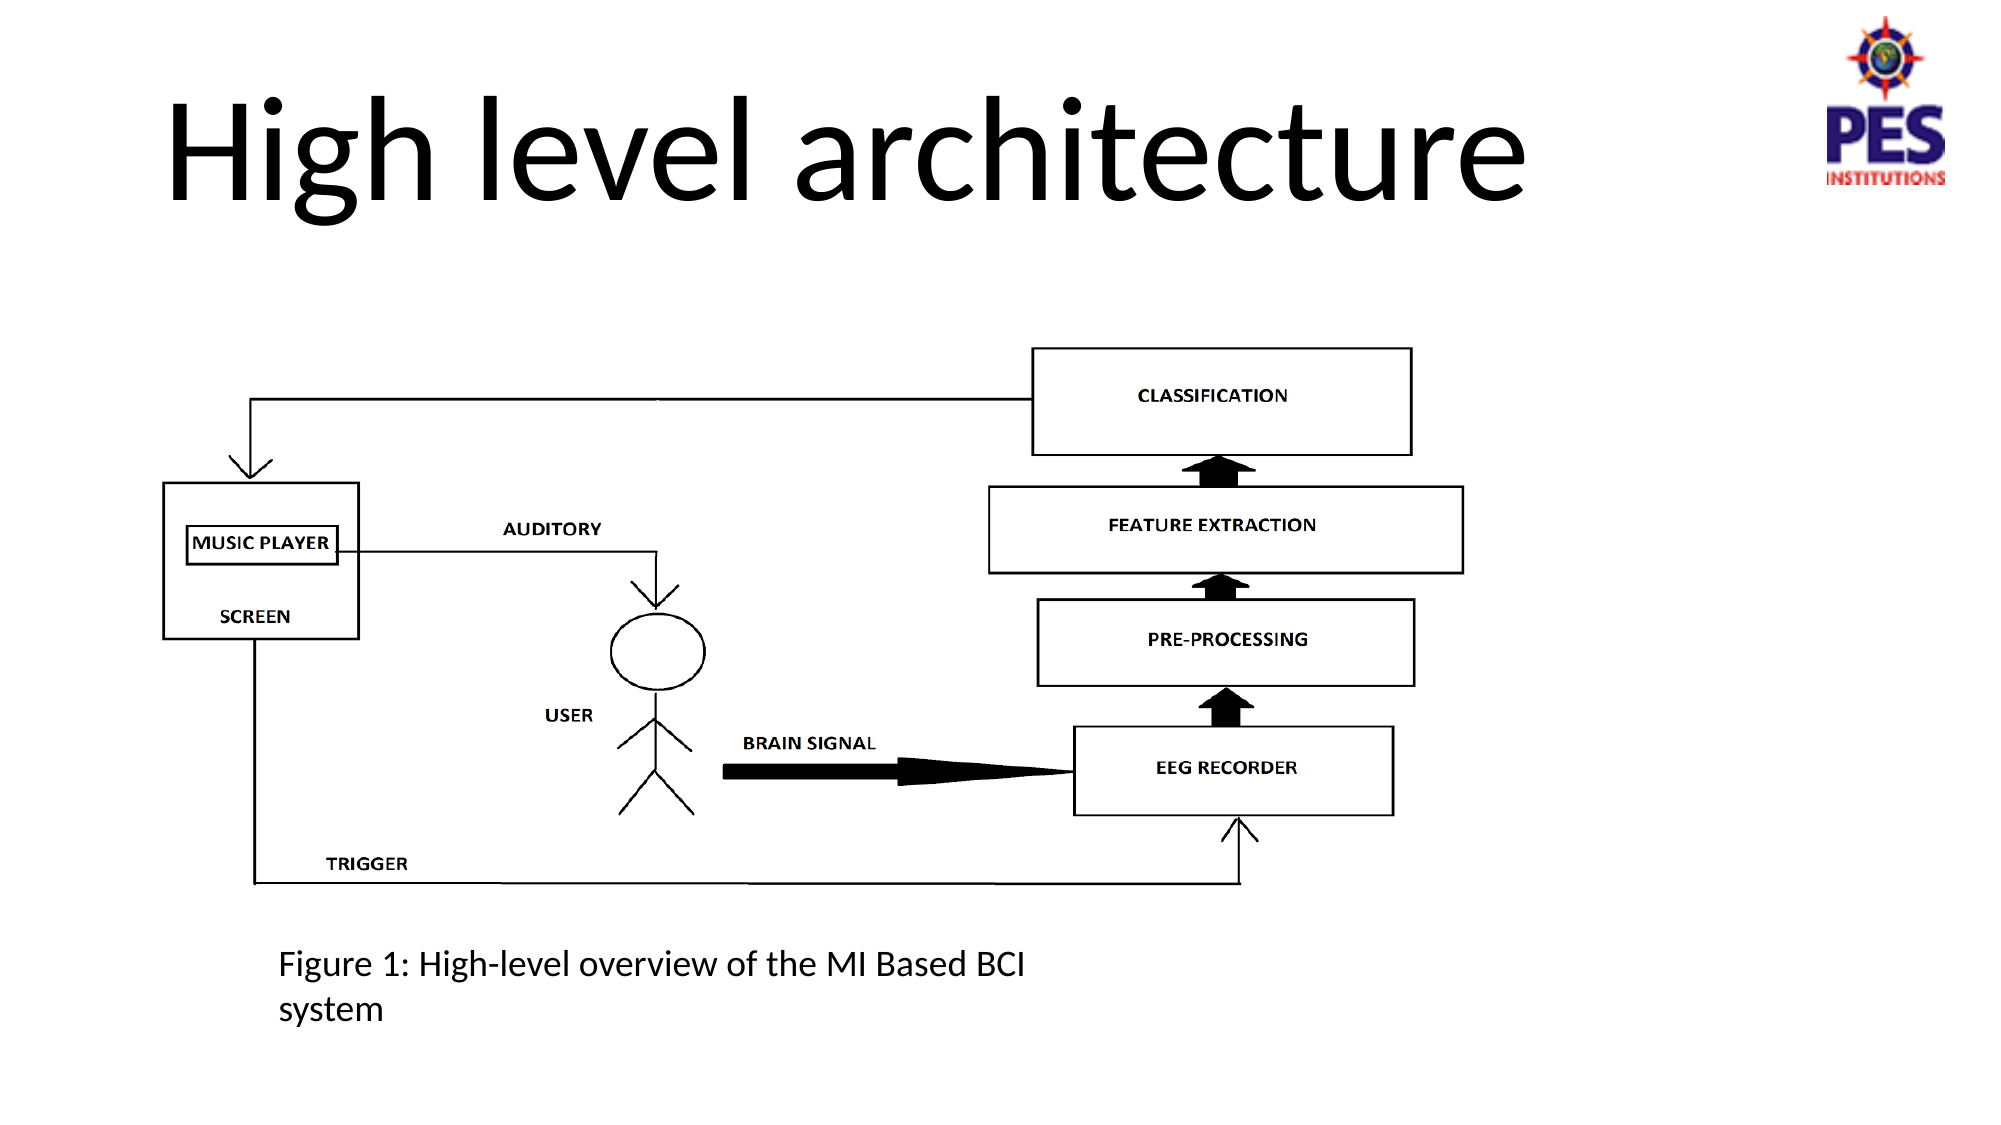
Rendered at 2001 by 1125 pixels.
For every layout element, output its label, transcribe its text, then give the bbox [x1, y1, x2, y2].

text_box Figure 1: High-level overview of the MI Based BCI system [263, 916, 1050, 1040]
text_box High level architecture [148, 42, 1686, 223]
picture [100, 250, 1545, 907]
picture [1827, 16, 1946, 185]
